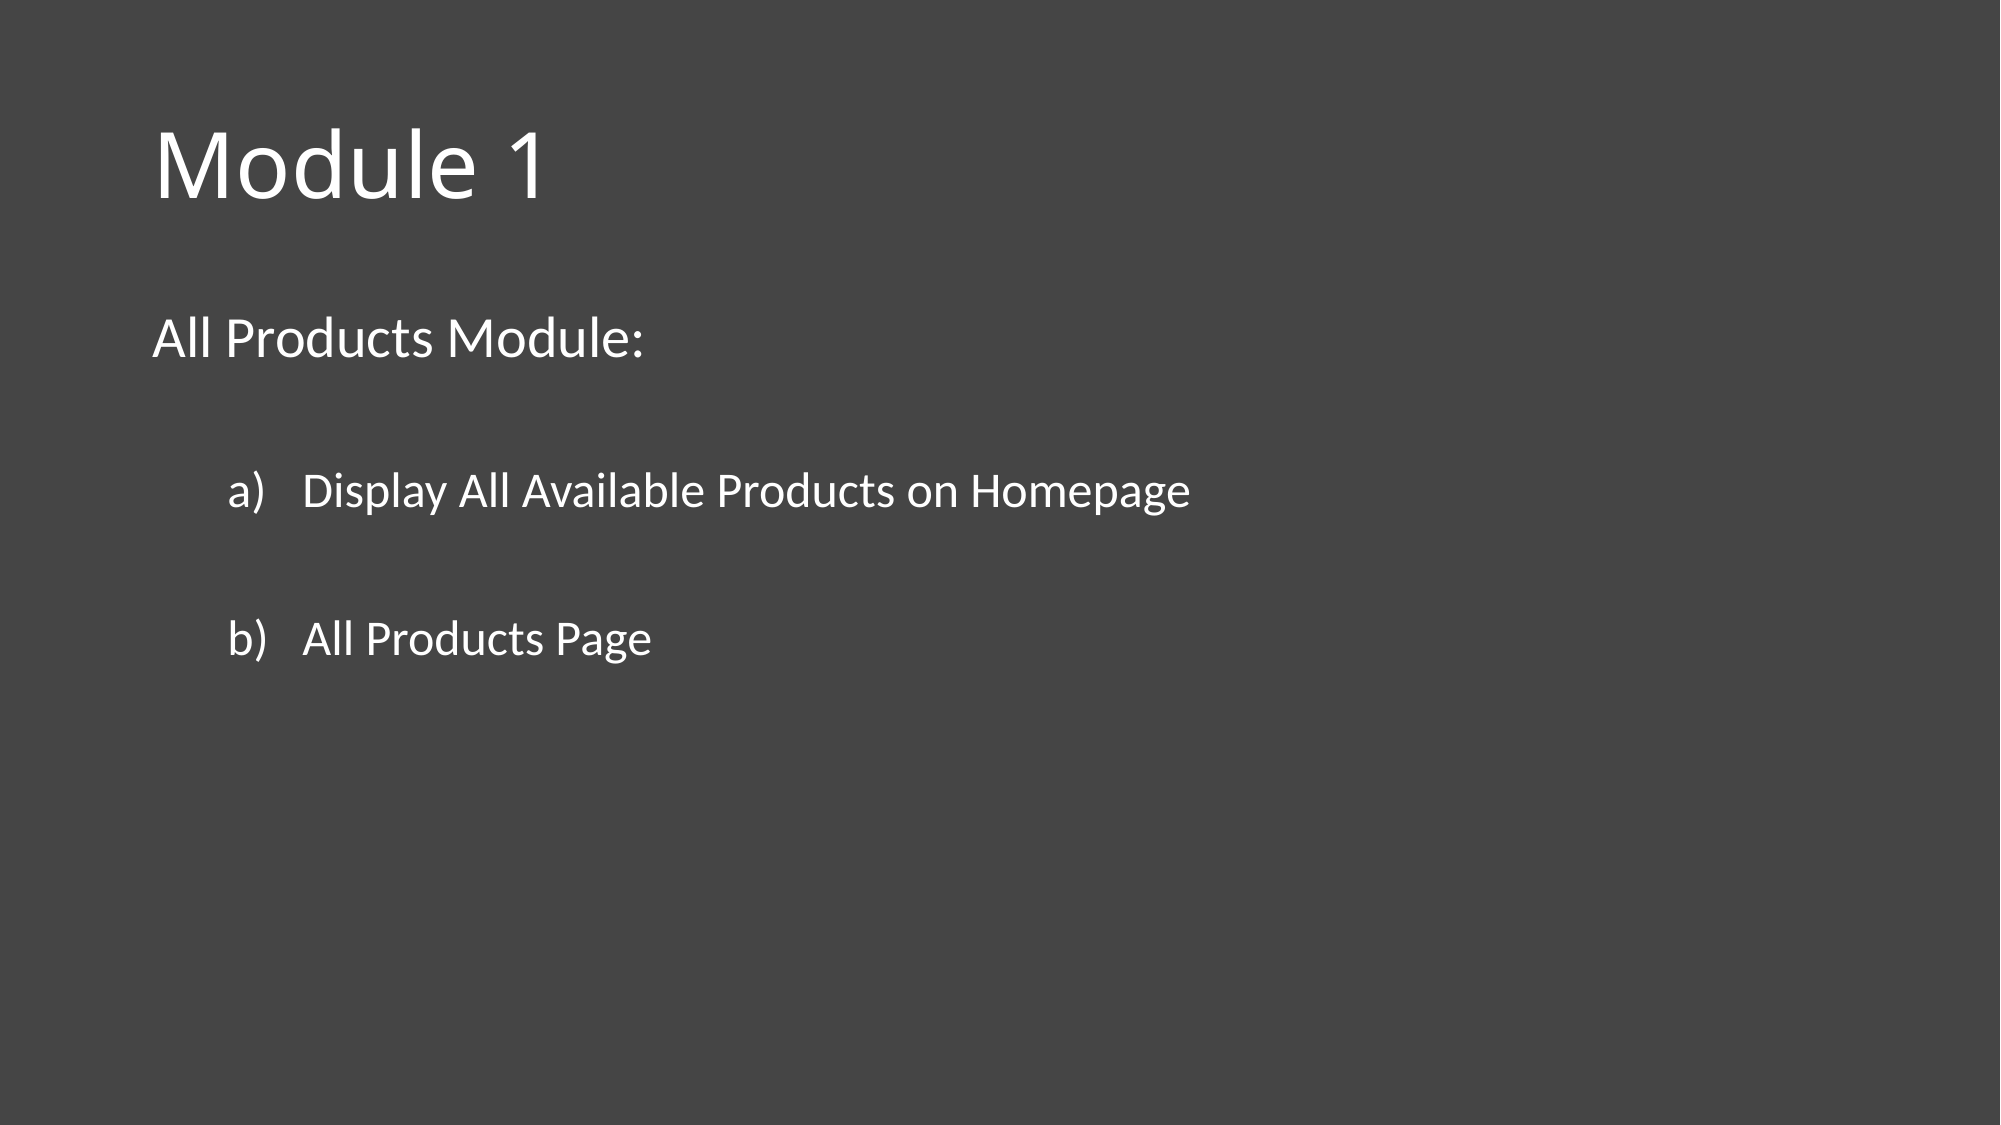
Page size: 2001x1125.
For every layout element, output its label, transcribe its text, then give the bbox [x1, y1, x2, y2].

list All Products Module: Display All Available Products on Homepage All Products Page [137, 299, 1863, 1014]
title Module 1 [137, 59, 1863, 278]
